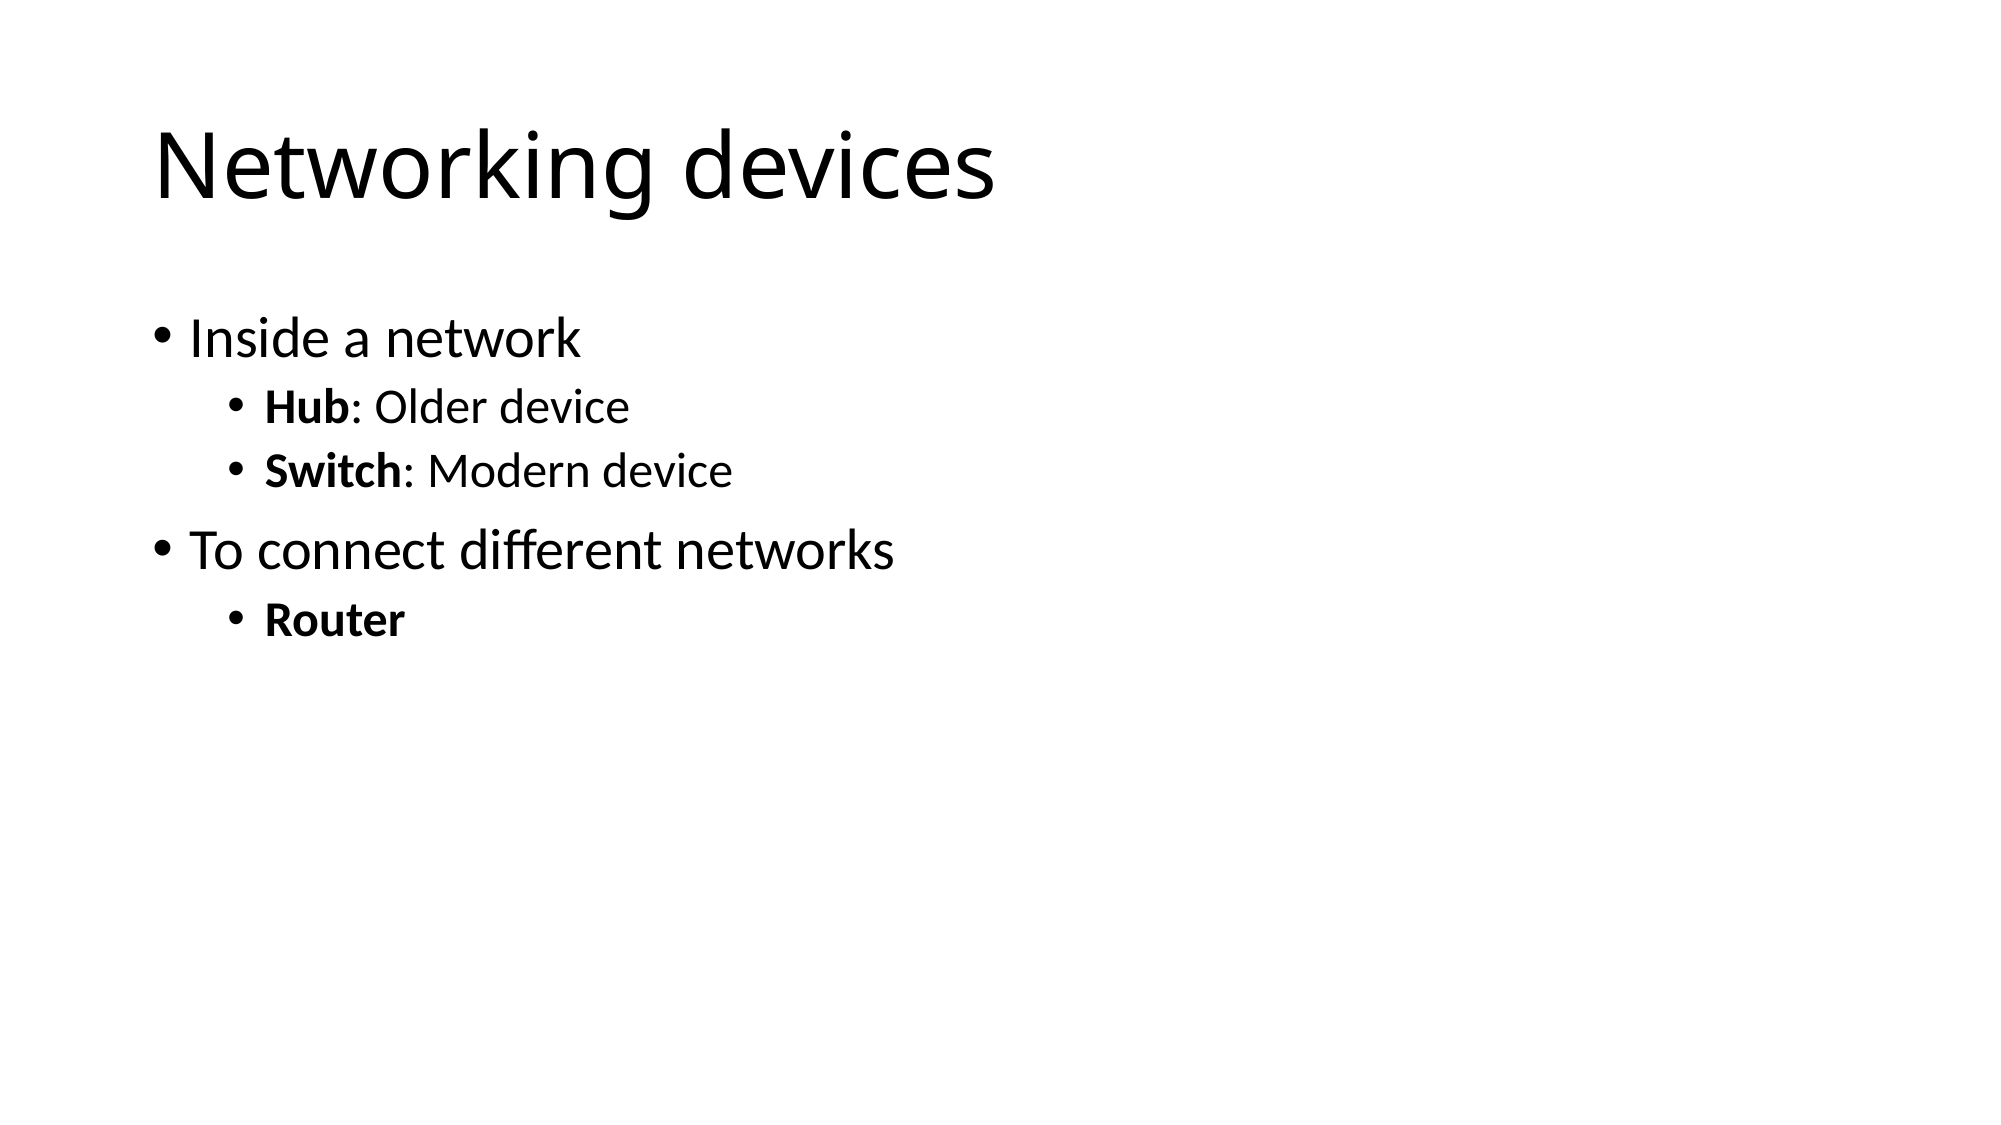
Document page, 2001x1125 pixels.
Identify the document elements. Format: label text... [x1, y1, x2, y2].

list Inside a network Hub: Older device Switch: Modern device To connect different networks Router [137, 299, 1863, 1014]
title Networking devices [137, 59, 1863, 278]
